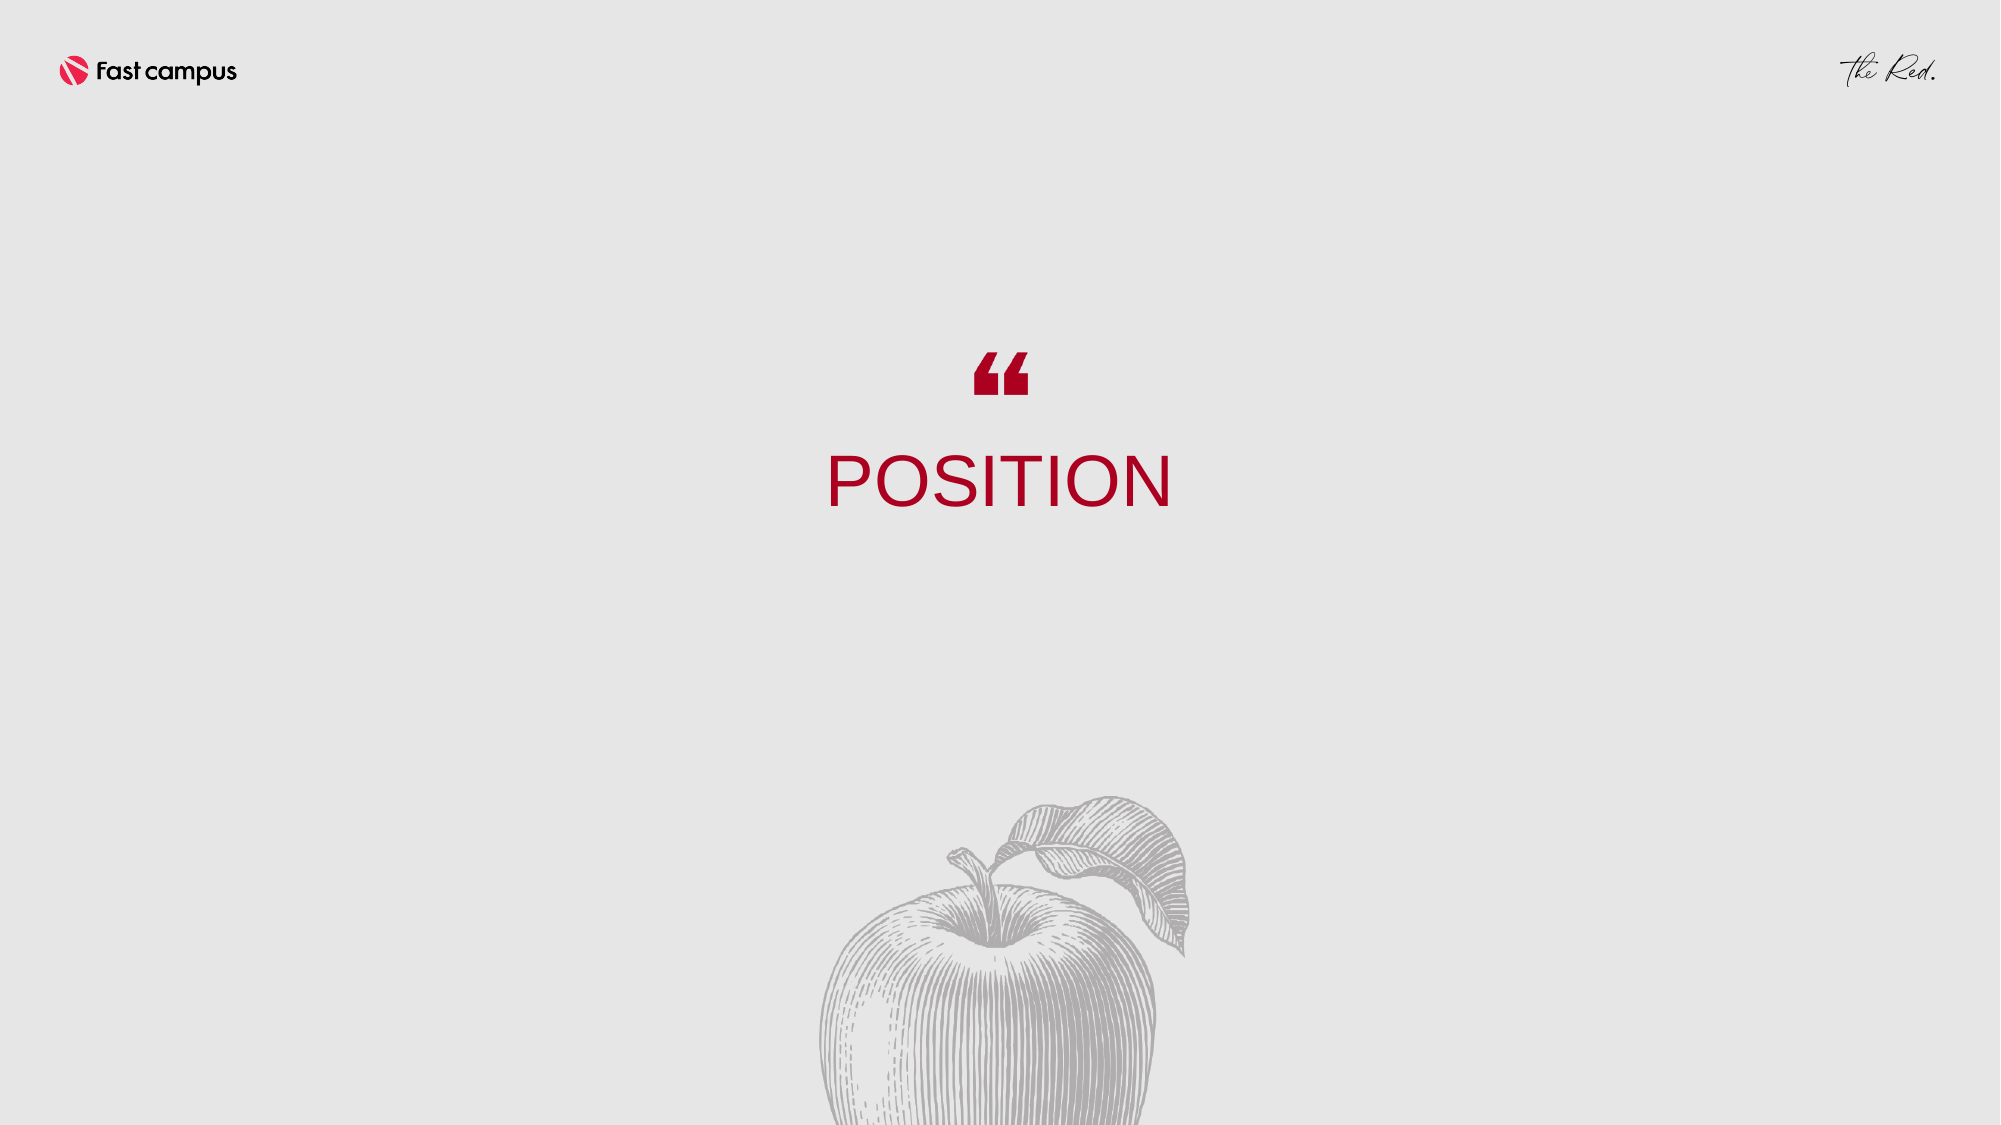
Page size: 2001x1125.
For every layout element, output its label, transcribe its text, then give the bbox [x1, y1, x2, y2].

list POSITION [0, 439, 2000, 515]
picture [1840, 52, 1935, 87]
picture [813, 796, 1190, 1125]
picture [966, 343, 1034, 403]
picture [57, 53, 239, 88]
